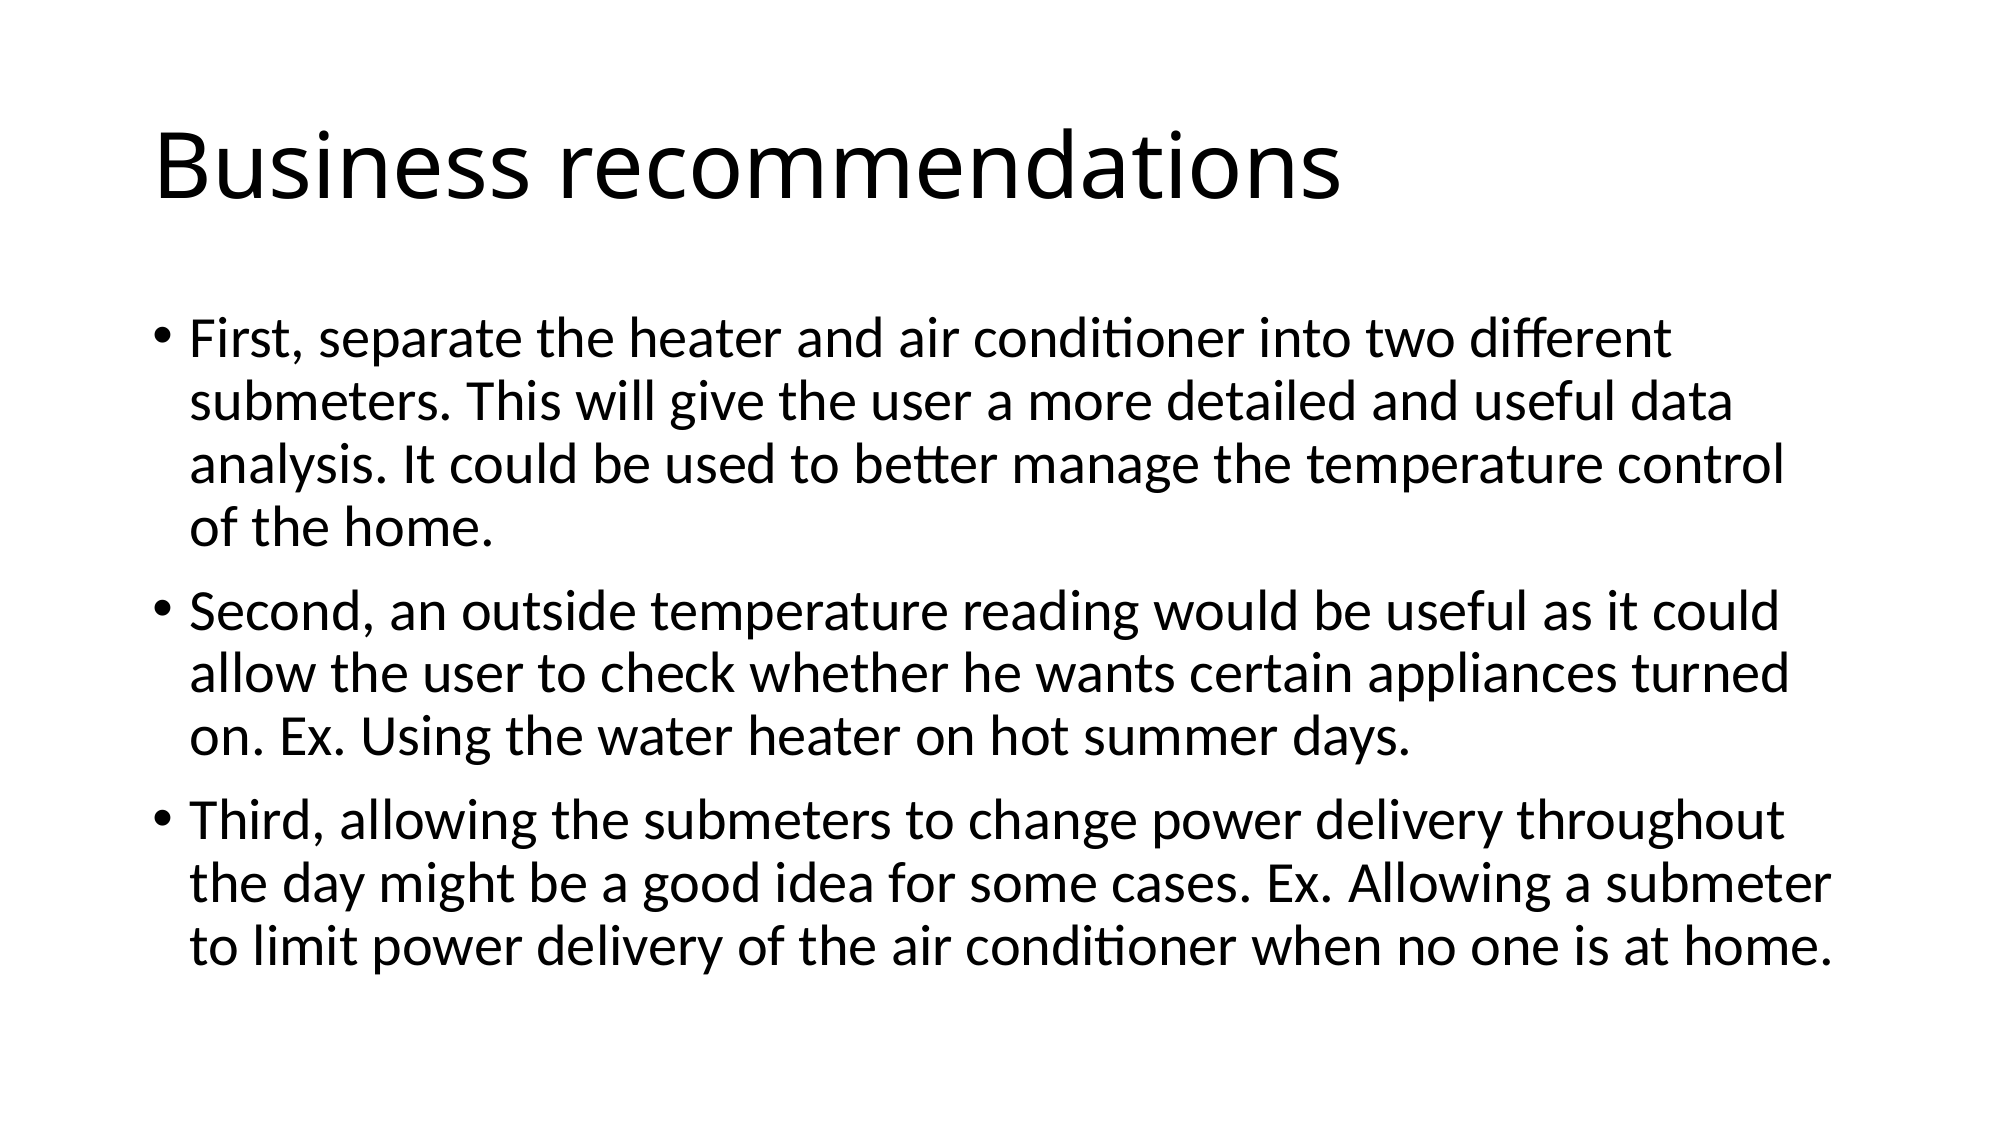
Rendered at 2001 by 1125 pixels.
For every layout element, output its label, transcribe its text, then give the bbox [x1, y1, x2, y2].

list First, separate the heater and air conditioner into two different submeters. This will give the user a more detailed and useful data analysis. It could be used to better manage the temperature control of the home. Second, an outside temperature reading would be useful as it could allow the user to check whether he wants certain appliances turned on. Ex. Using the water heater on hot summer days. Third, allowing the submeters to change power delivery throughout the day might be a good idea for some cases. Ex. Allowing a submeter to limit power delivery of the air conditioner when no one is at home. [137, 299, 1863, 1014]
title Business recommendations [137, 59, 1863, 278]
